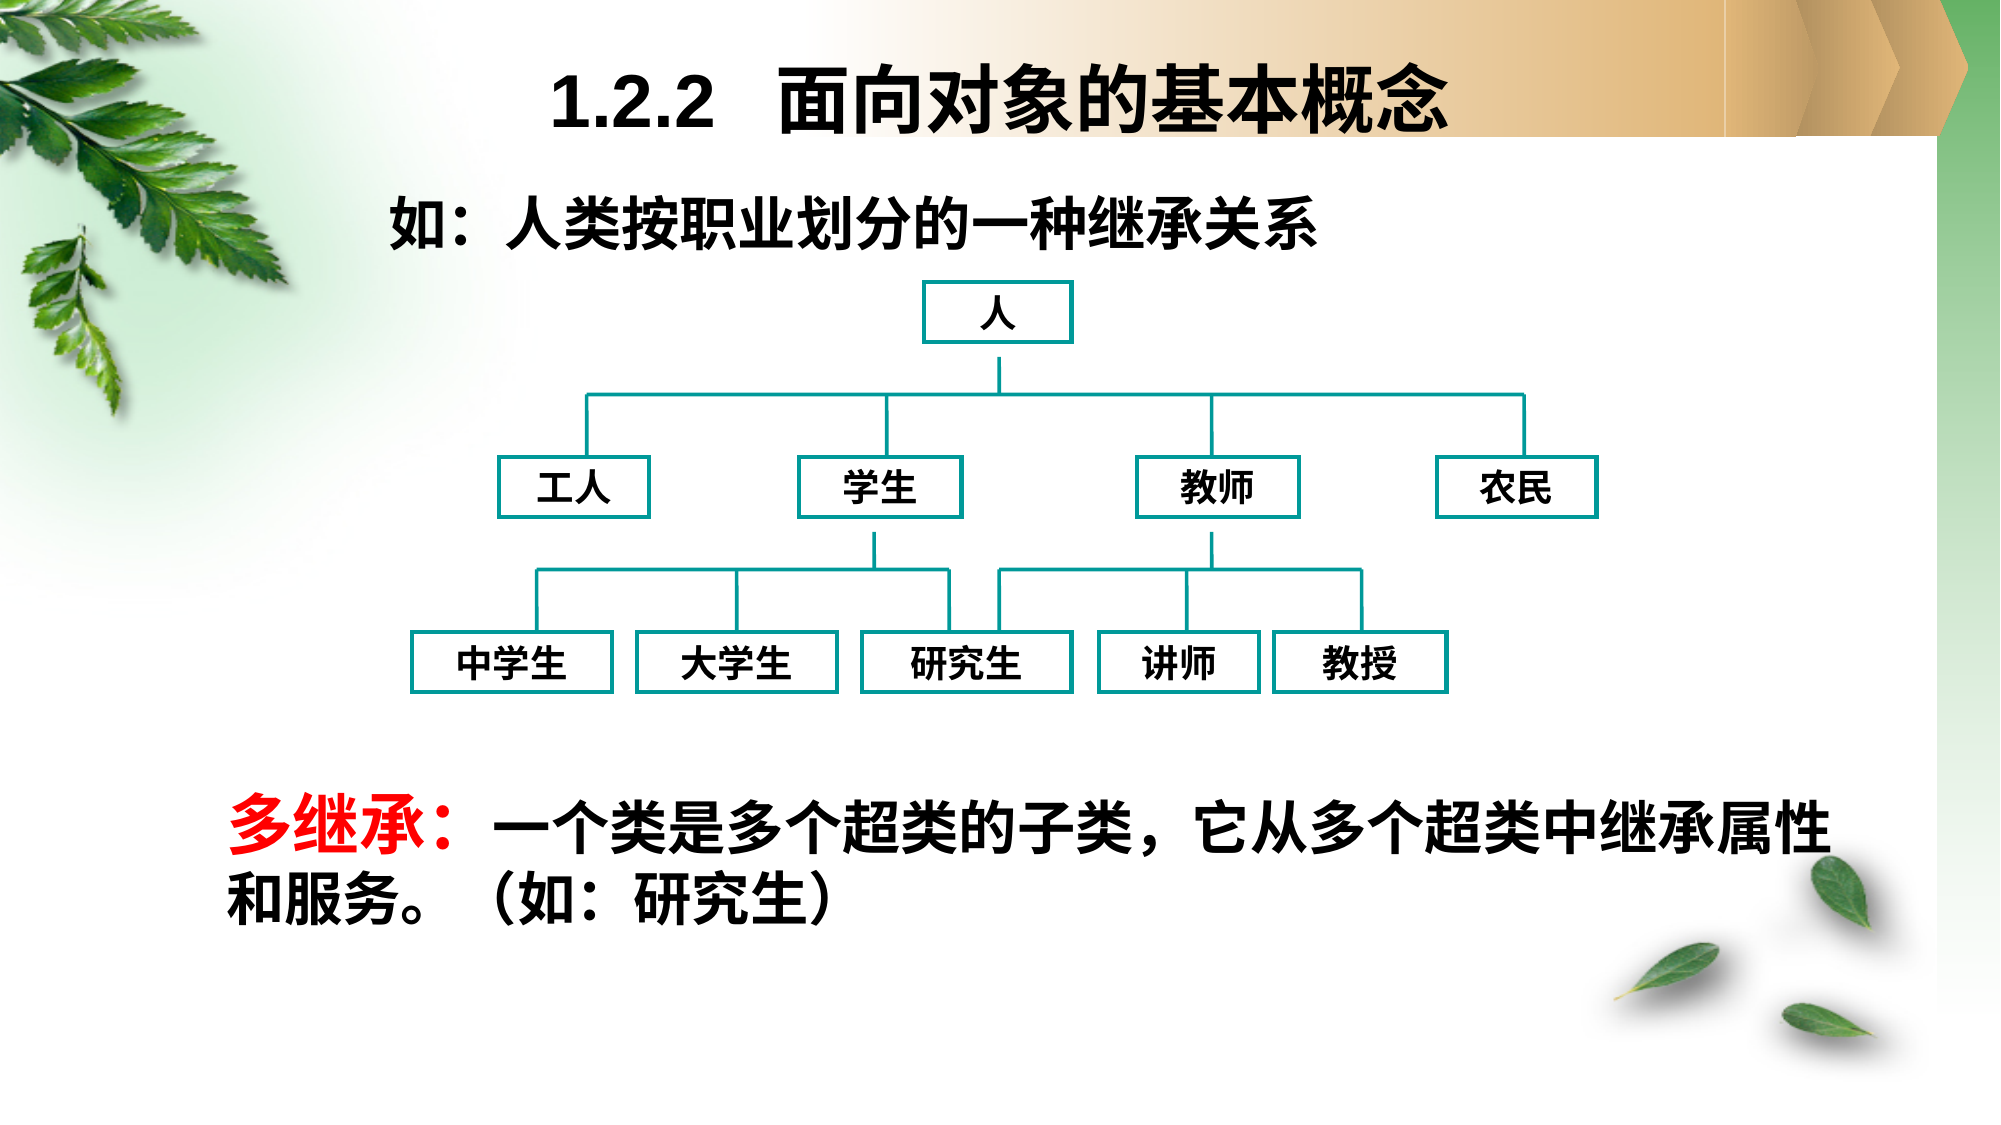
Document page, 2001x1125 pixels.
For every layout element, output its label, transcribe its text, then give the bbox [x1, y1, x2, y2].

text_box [411, 281, 1597, 693]
picture [0, 0, 2001, 1125]
text_box 多继承：一个类是多个超类的子类，它从多个超类中继承属性和服务。（如：研究生） [211, 775, 1851, 940]
title 1.2.2 面向对象的基本概念 [99, 45, 1900, 233]
text_box 如：人类按职业划分的一种继承关系 [373, 179, 1649, 268]
